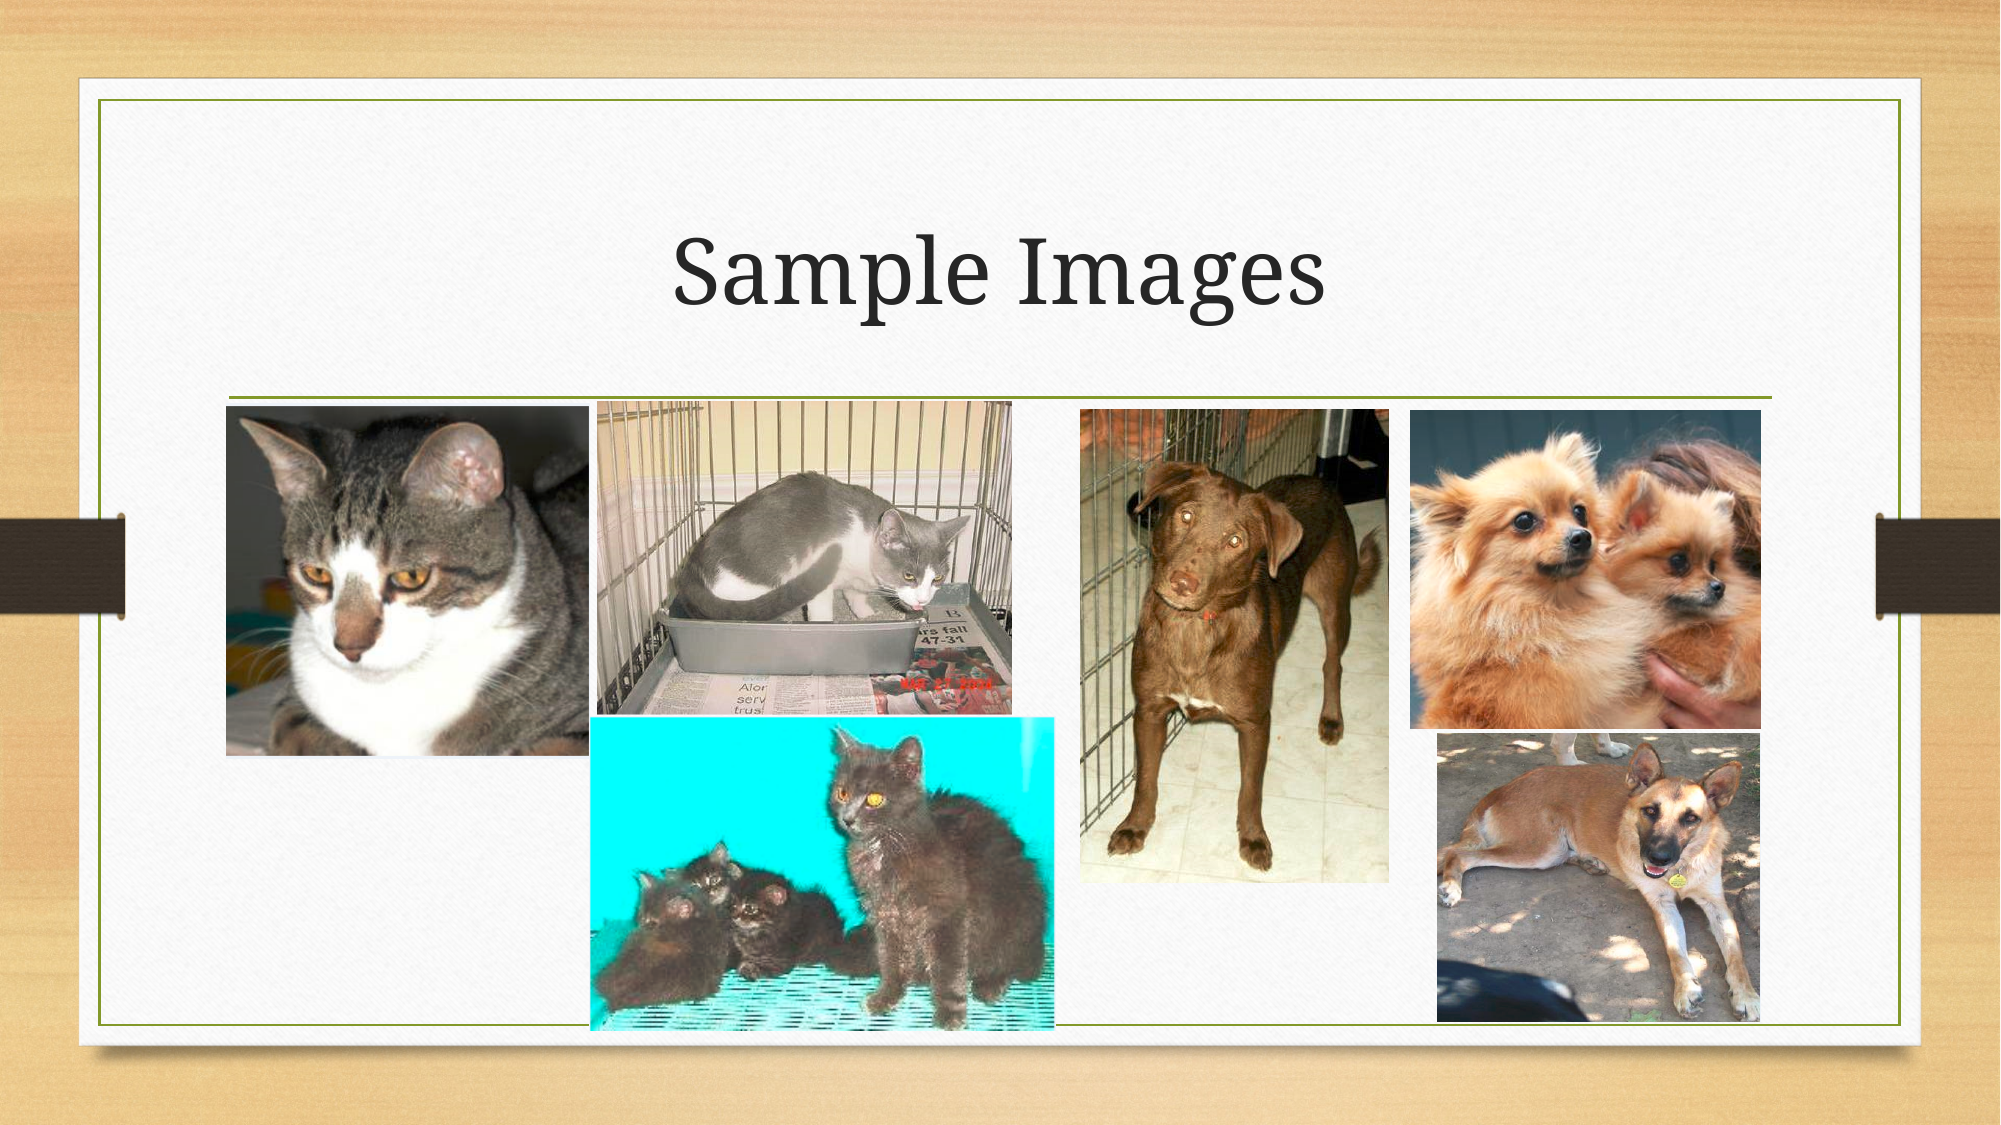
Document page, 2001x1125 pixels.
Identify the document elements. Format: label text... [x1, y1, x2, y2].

title Sample Images [212, 161, 1788, 375]
picture [0, 0, 2001, 1125]
